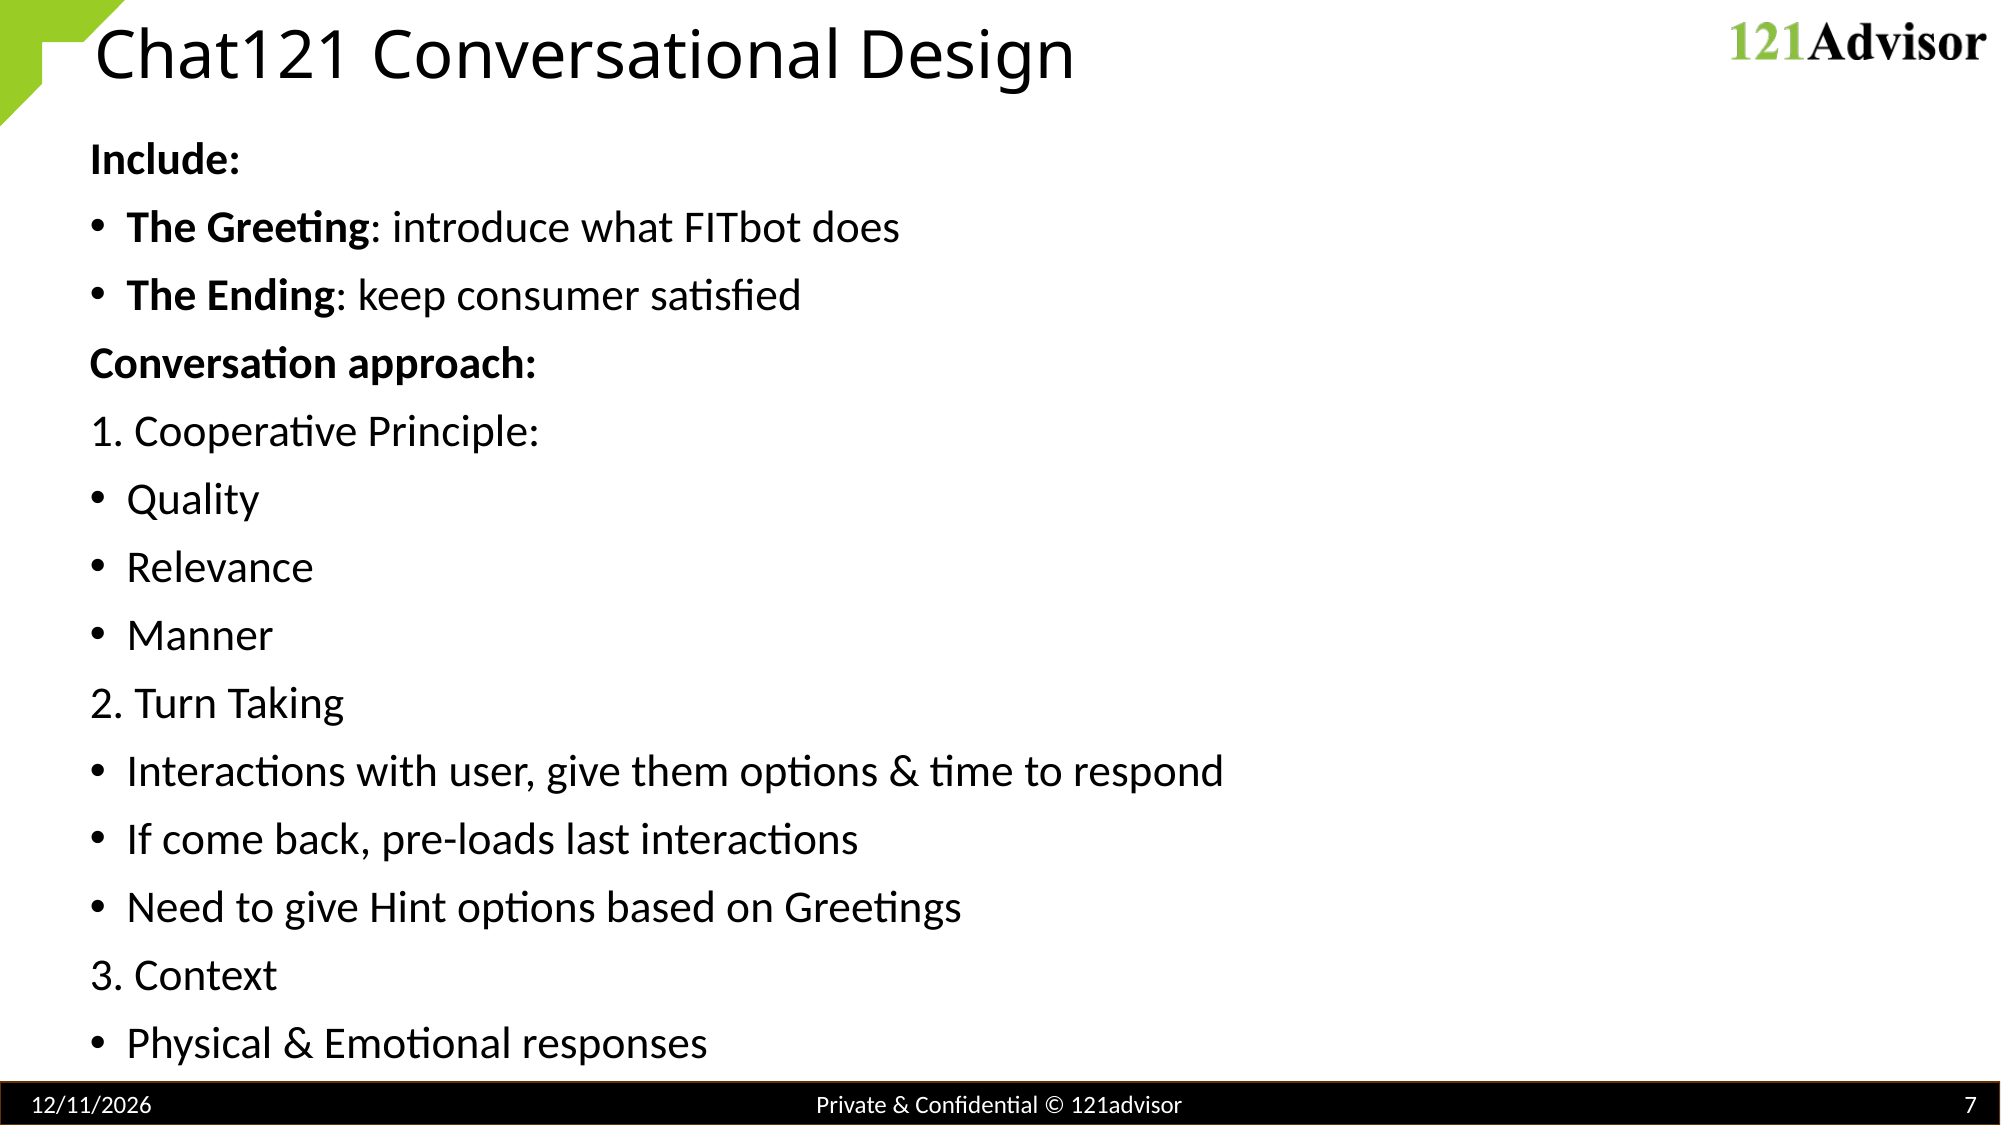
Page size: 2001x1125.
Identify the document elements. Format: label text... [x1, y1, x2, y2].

footer Private & Confidential © 121advisor [405, 1082, 1595, 1125]
slide_number 7 [1708, 1082, 1993, 1125]
picture [1730, 16, 1987, 60]
title Chat121 Conversational Design [79, 2, 1728, 113]
list Include: The Greeting: introduce what FITbot does The Ending: keep consumer satisfied Conversation approach: 1. Cooperative Principle: Quality Relevance Manner 2. Turn Taking Interactions with user, give them options & time to respond If come back, pre-loads last interactions Need to give Hint options based on Greetings 3. Context Physical & Emotional responses [75, 127, 1920, 1083]
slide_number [15, 1082, 292, 1125]
